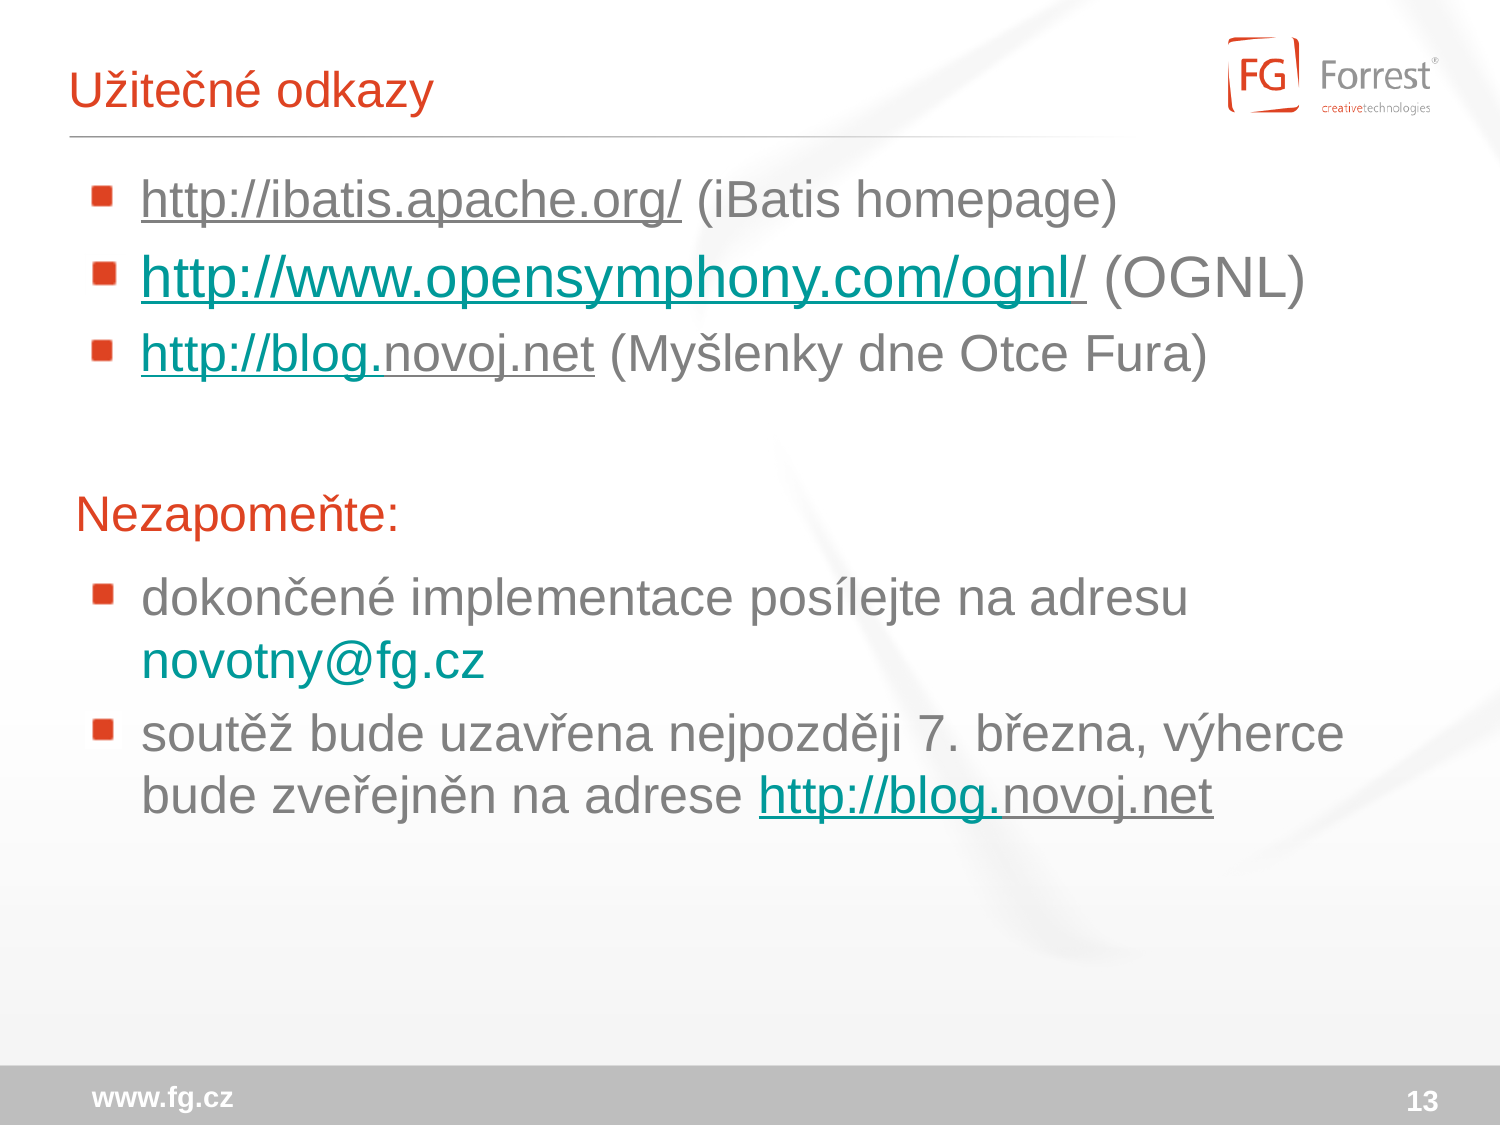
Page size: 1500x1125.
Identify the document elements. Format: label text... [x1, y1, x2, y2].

picture [0, 0, 1500, 1125]
title Užitečné odkazy [53, 24, 1212, 151]
footer www.fg.cz [76, 1070, 951, 1125]
list http://ibatis.apache.org/ (iBatis homepage) http://www.opensymphony.com/ognl/ (OGNL) http://blog.novoj.net (Myšlenky dne Otce Fura) [69, 157, 1420, 376]
text_box Nezapomeňte: [60, 449, 1219, 575]
text_box dokončené implementace posílejte na adresu novotny@fg.cz soutěž bude uzavřena nejpozději 7. března, výherce bude zveřejněn na adrese http://blog.novoj.net [70, 556, 1421, 844]
slide_number 13 [1095, 1074, 1455, 1125]
